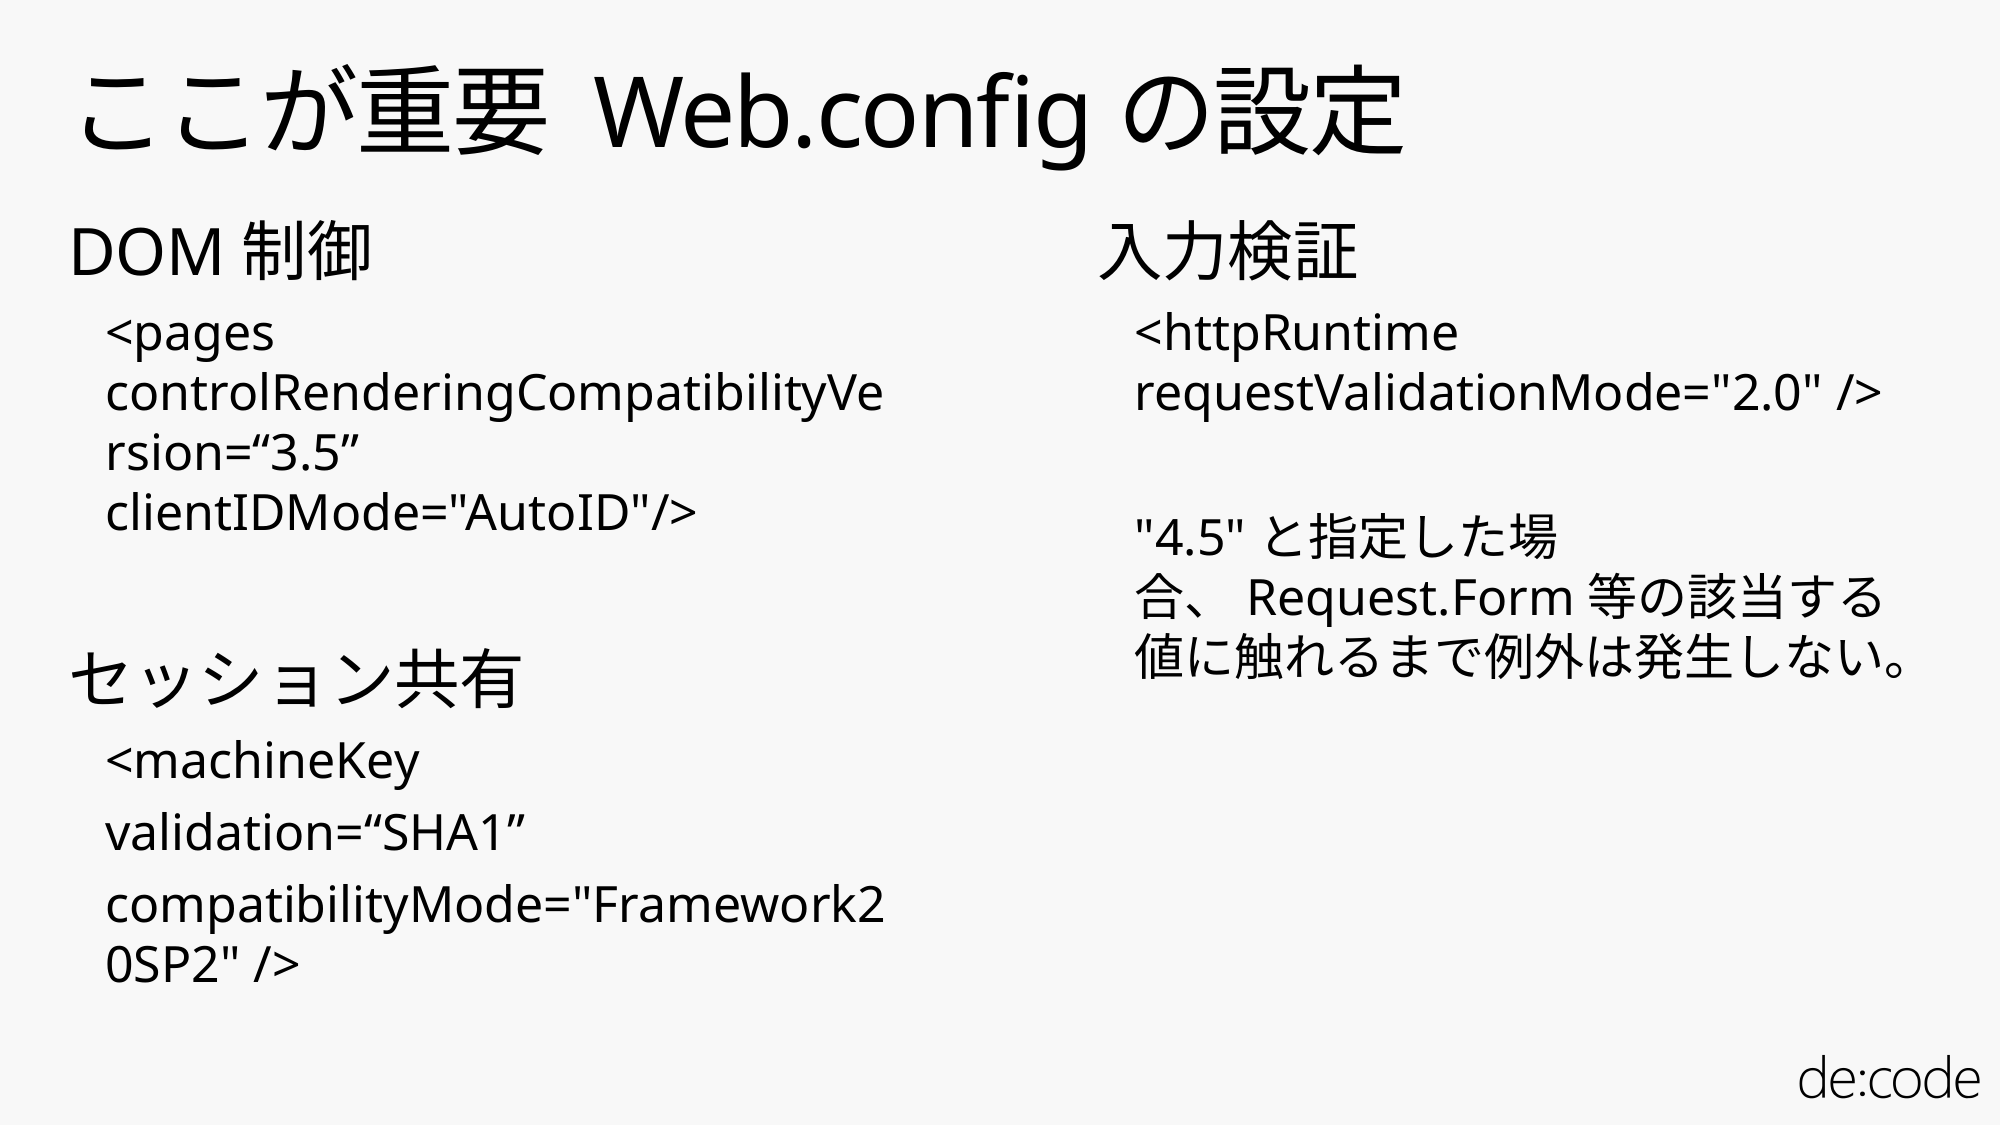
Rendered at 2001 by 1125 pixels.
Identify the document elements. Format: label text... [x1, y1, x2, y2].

picture [1780, 1035, 1999, 1107]
list 入力検証 <httpRuntime requestValidationMode="2.0" /> "4.5"と指定した場合、Request.Form等の該当する値に触れるまで例外は発生しない。 [1073, 195, 1956, 811]
title ここが重要 Web.configの設定 [44, 47, 1957, 196]
list DOM制御 <pages controlRenderingCompatibilityVersion=“3.5” clientIDMode="AutoID"/> セッション共有 <machineKey validation=“SHA1” compatibilityMode="Framework20SP2" /> [44, 195, 927, 1104]
